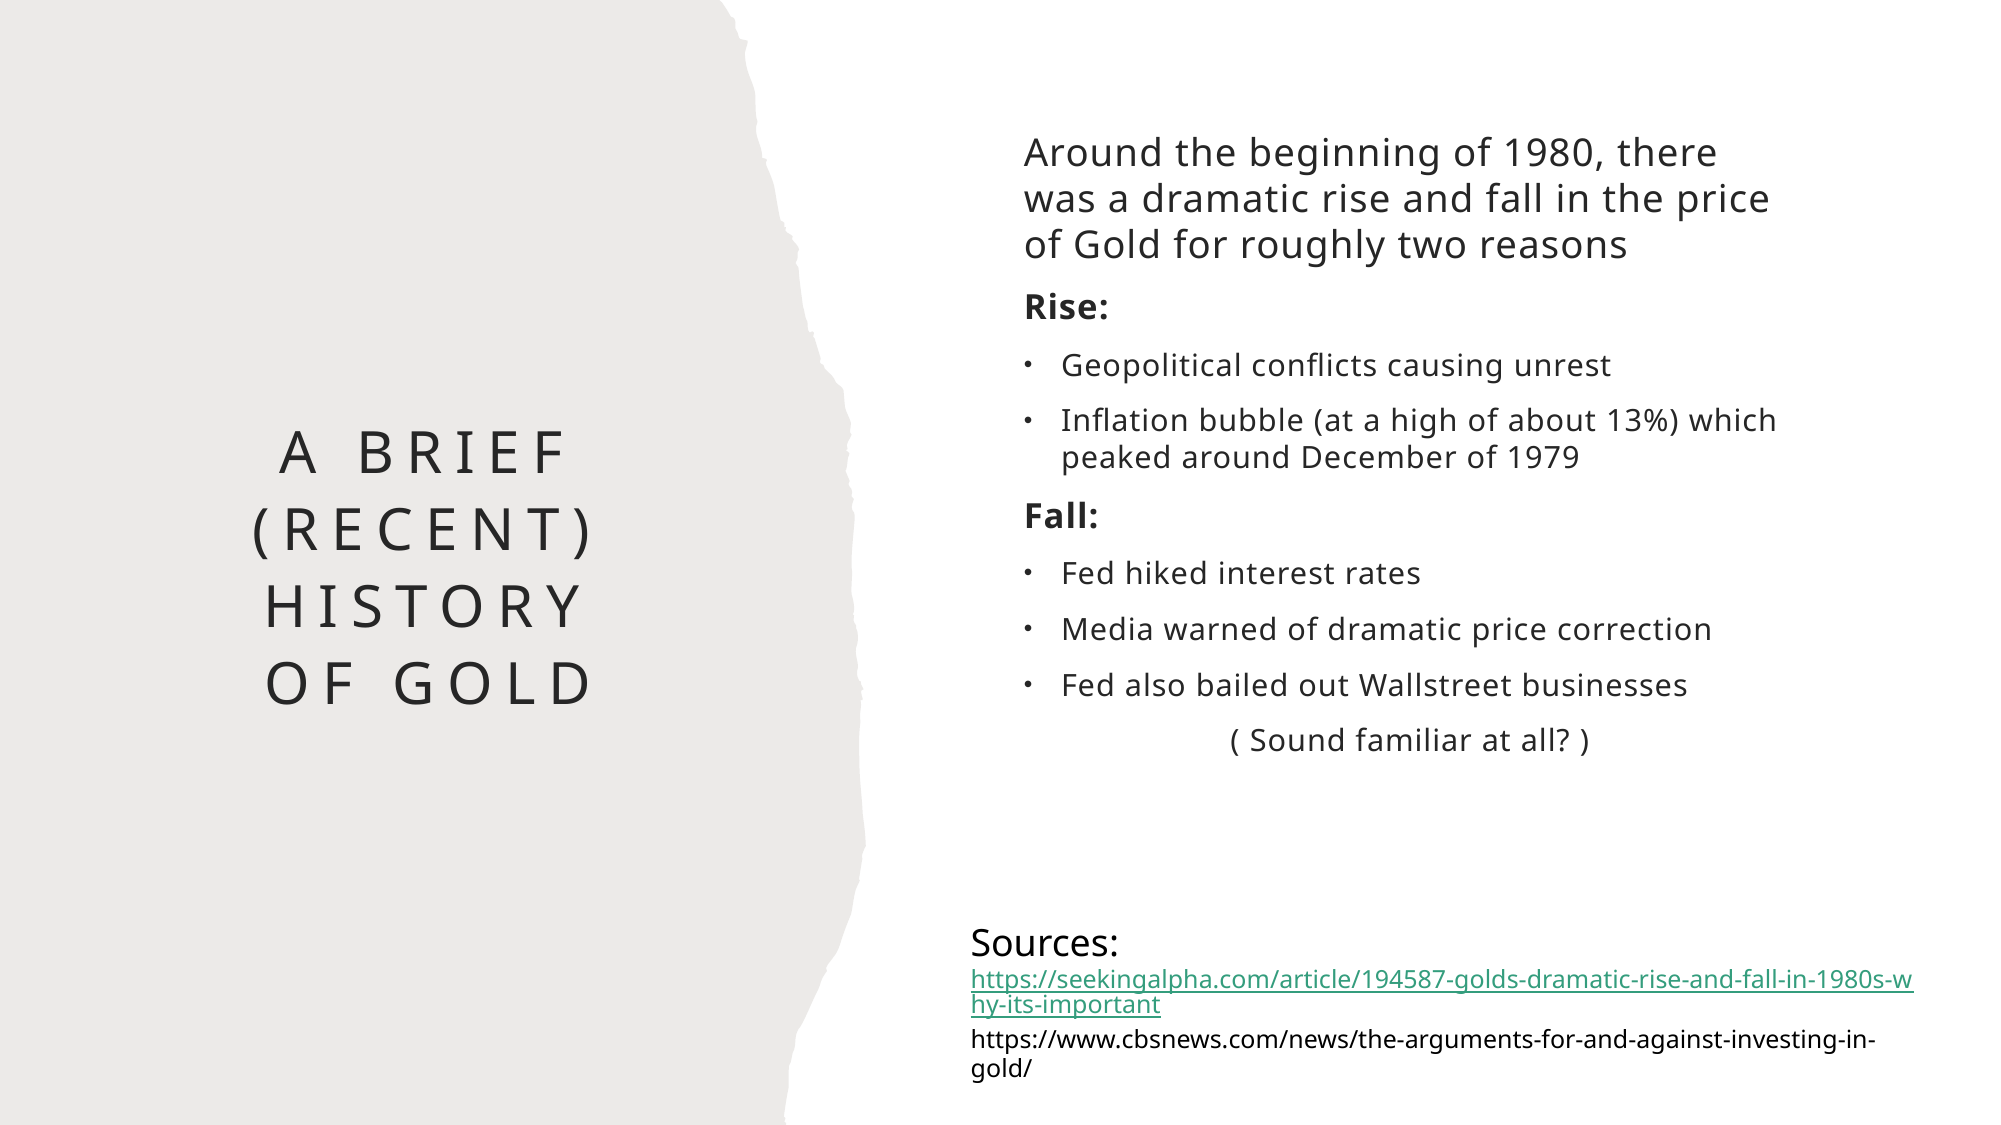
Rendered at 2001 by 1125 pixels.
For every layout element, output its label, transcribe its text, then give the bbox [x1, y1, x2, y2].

text_box Sources: https://seekingalpha.com/article/194587-golds-dramatic-rise-and-fall-in-1980s-why-its-important https://www.cbsnews.com/news/the-arguments-for-and-against-investing-in-gold/ [955, 911, 1937, 1066]
list Around the beginning of 1980, there was a dramatic rise and fall in the price of Gold for roughly two reasons Rise: Geopolitical conflicts causing unrest Inflation bubble (at a high of about 13%) which peaked around December of 1979 Fall: Fed hiked interest rates Media warned of dramatic price correction Fed also bailed out Wallstreet businesses ( Sound familiar at all? ) [1008, 120, 1811, 771]
title a Brief (recent) History of gold [116, 256, 739, 869]
text_box [0, 0, 867, 1125]
text_box [722, 0, 2000, 1125]
